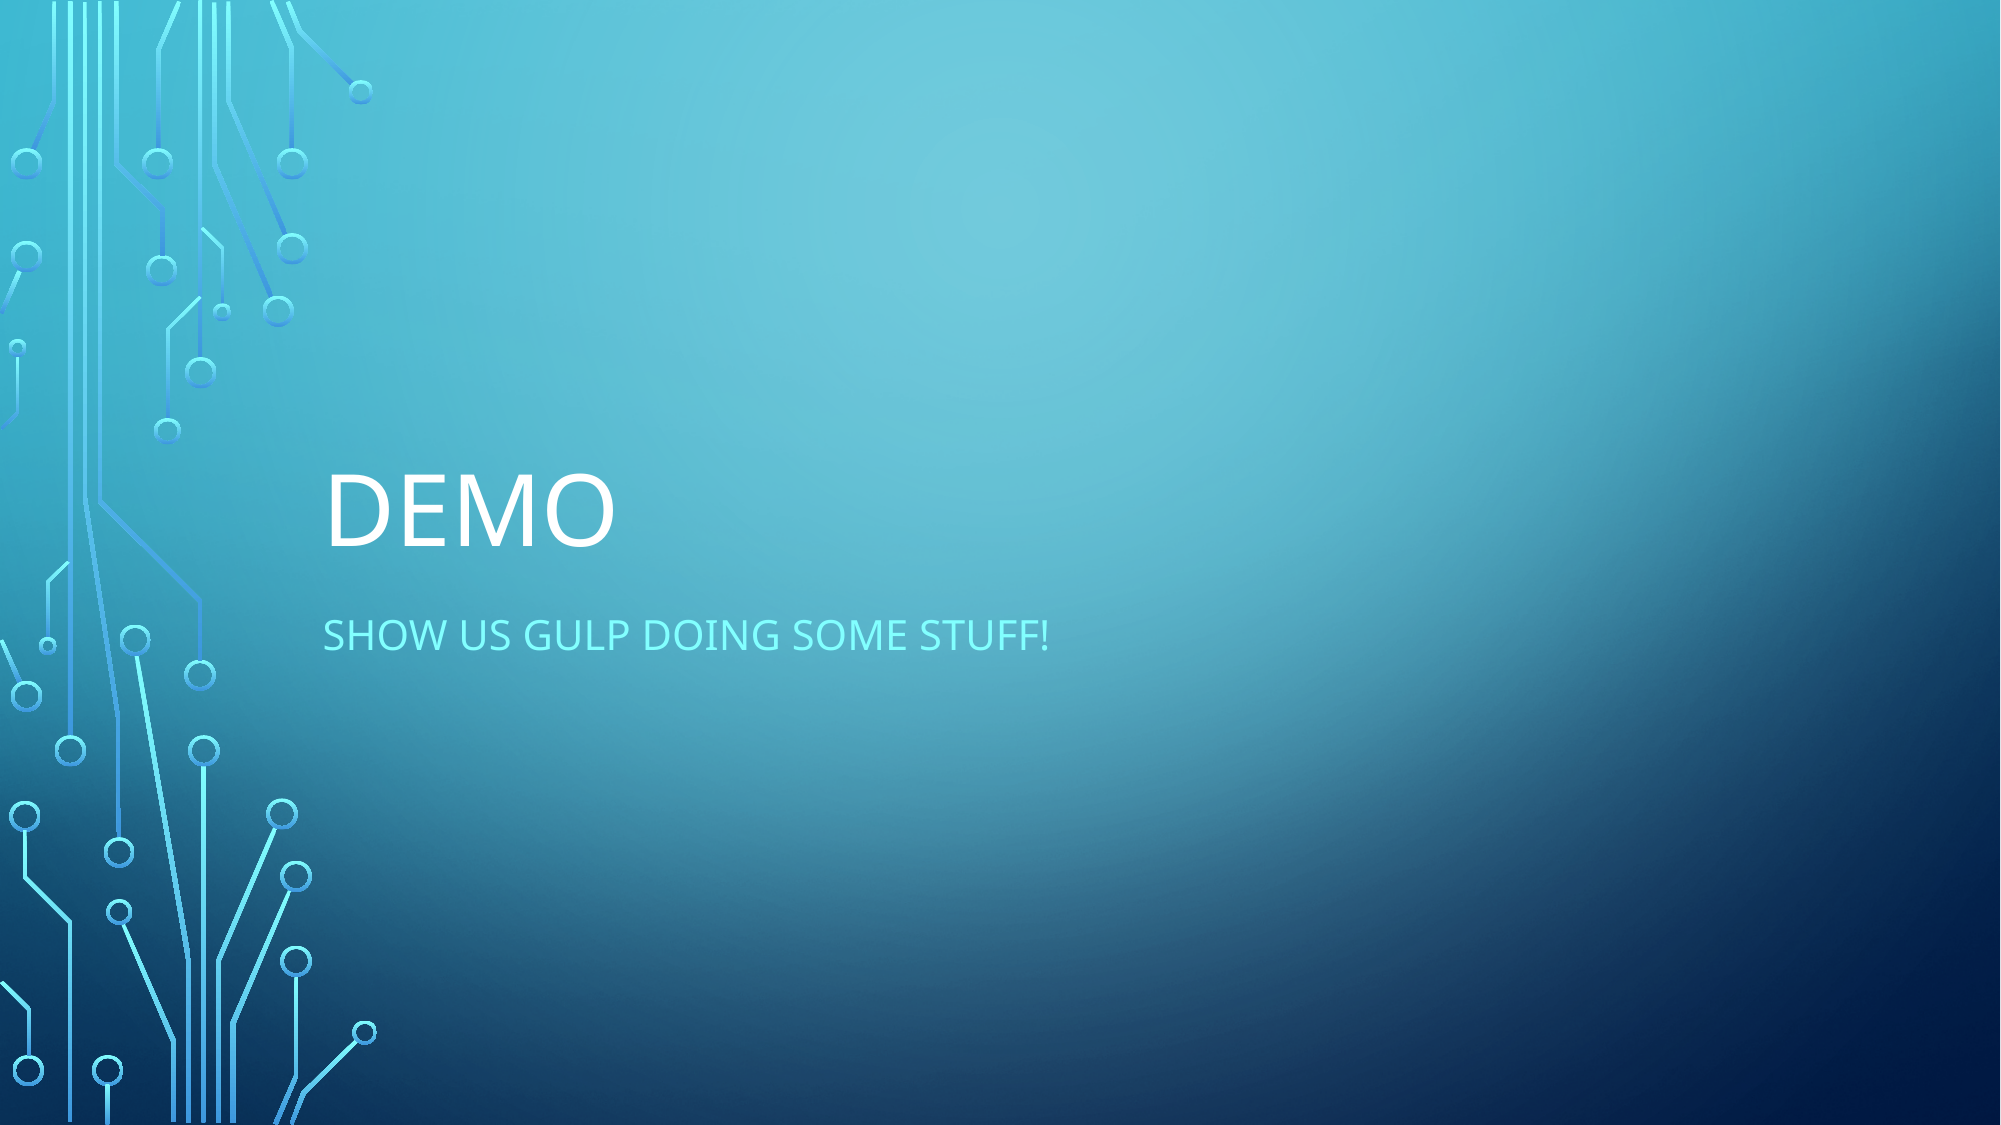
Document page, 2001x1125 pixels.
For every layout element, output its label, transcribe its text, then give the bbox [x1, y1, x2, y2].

subtitle Show us gulp doing some stuff! [307, 590, 1750, 863]
title demo [307, 184, 1750, 576]
